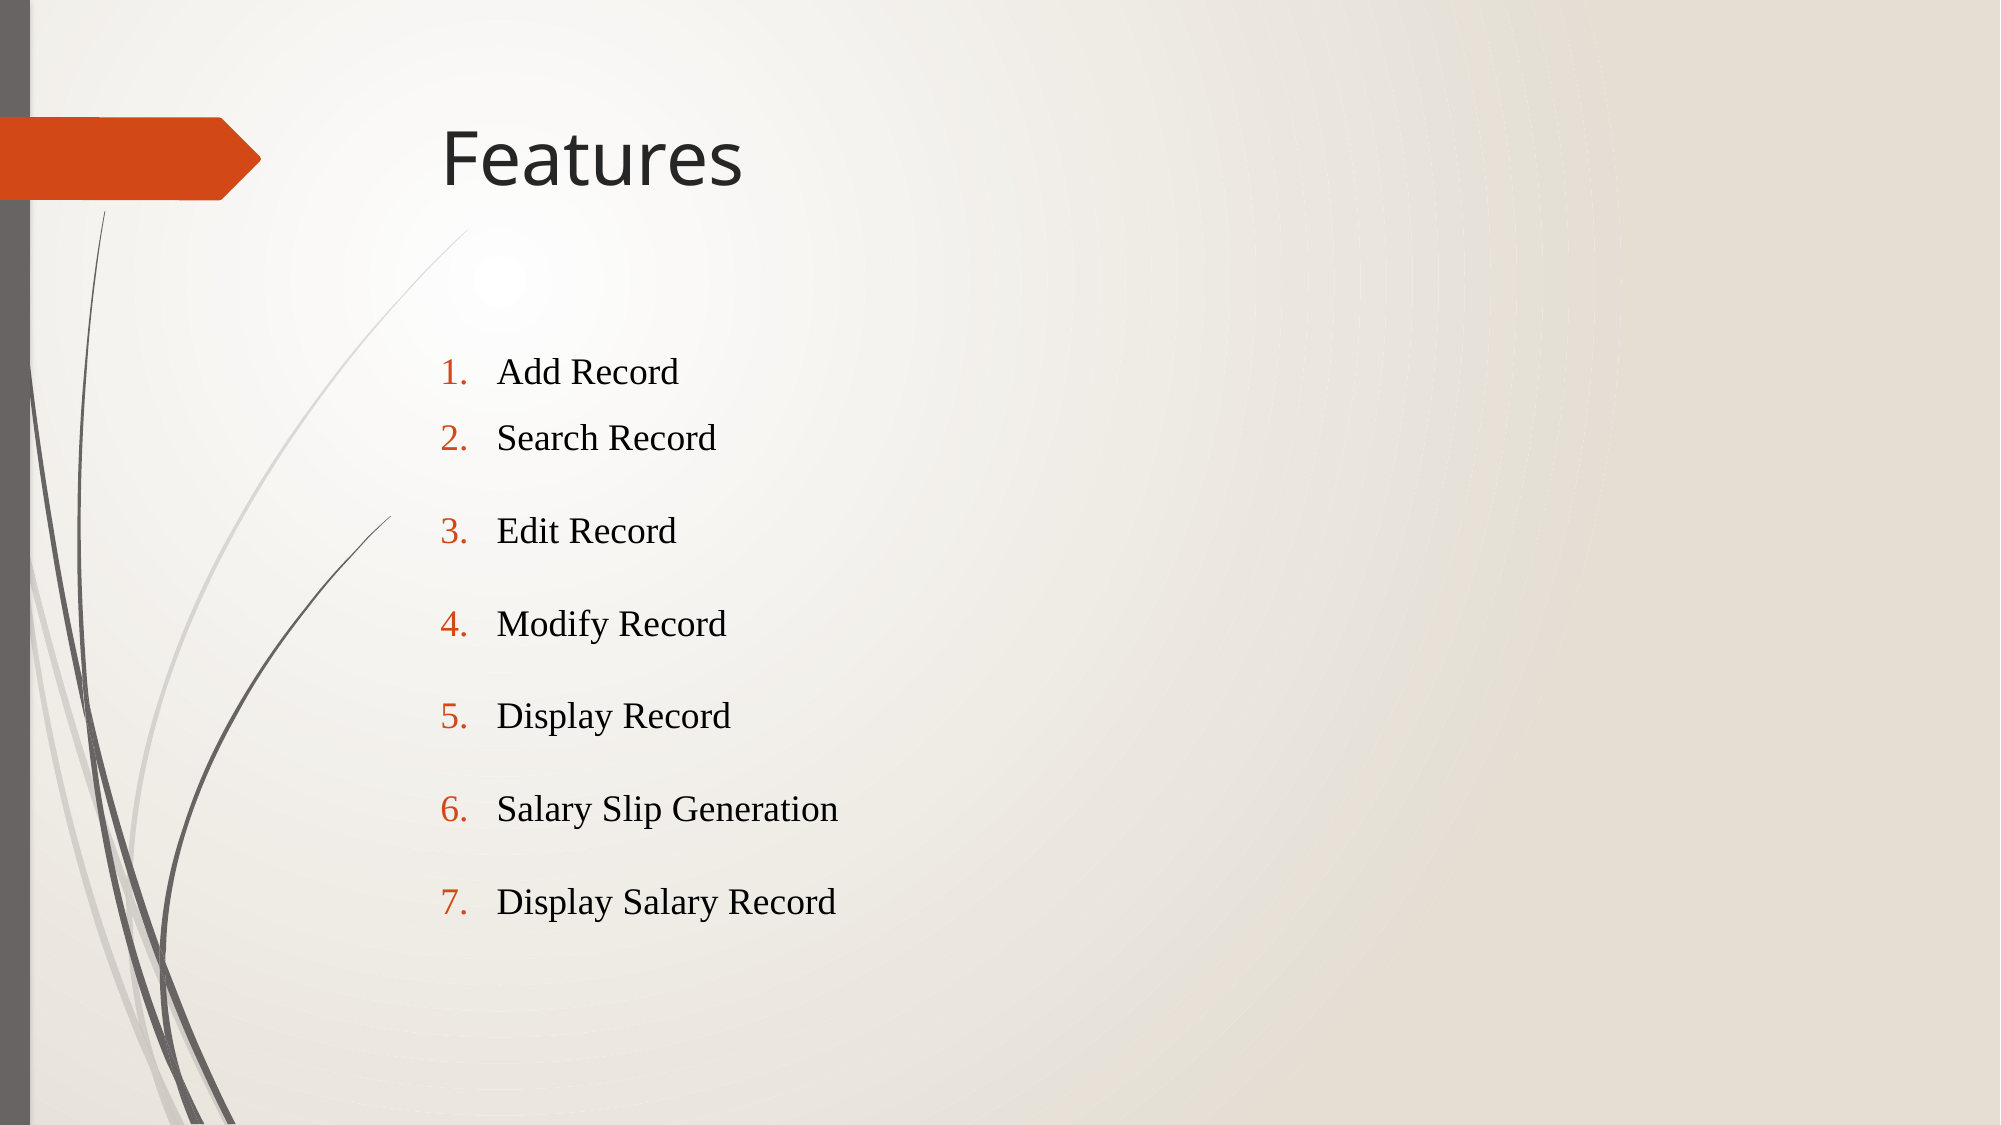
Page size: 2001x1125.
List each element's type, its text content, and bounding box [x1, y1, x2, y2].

list Add Record Search Record Edit Record Modify Record Display Record Salary Slip Generation Display Salary Record [425, 312, 1888, 1052]
title Features [425, 102, 1888, 312]
